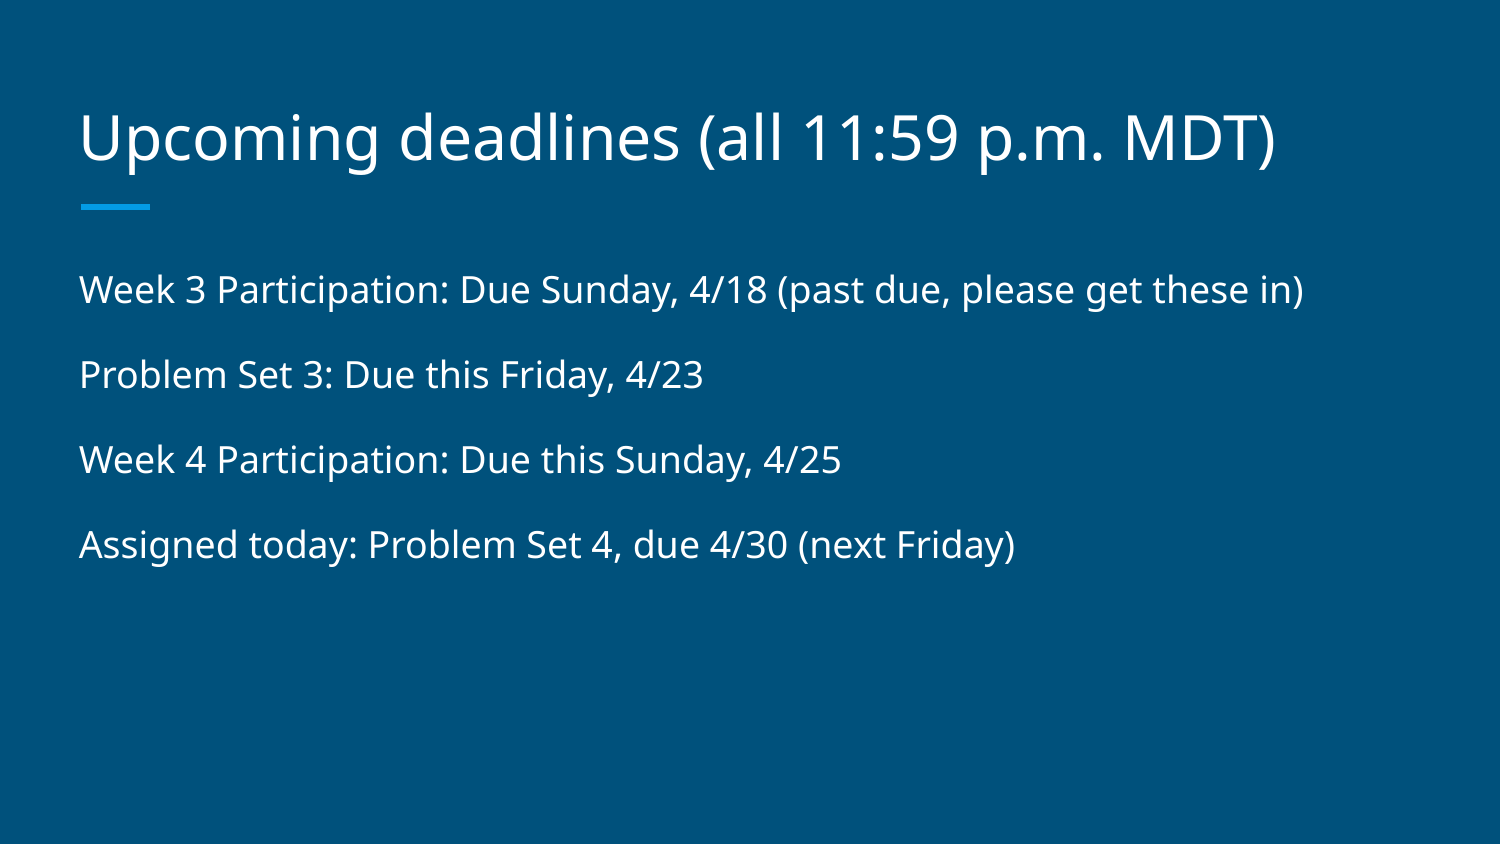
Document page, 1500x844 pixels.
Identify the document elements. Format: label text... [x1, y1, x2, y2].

list Week 3 Participation: Due Sunday, 4/18 (past due, please get these in) Problem Set 3: Due this Friday, 4/23 Week 4 Participation: Due this Sunday, 4/25 Assigned today: Problem Set 4, due 4/30 (next Friday) [63, 244, 1437, 750]
title Upcoming deadlines (all 11:59 p.m. MDT) [63, 75, 1437, 188]
